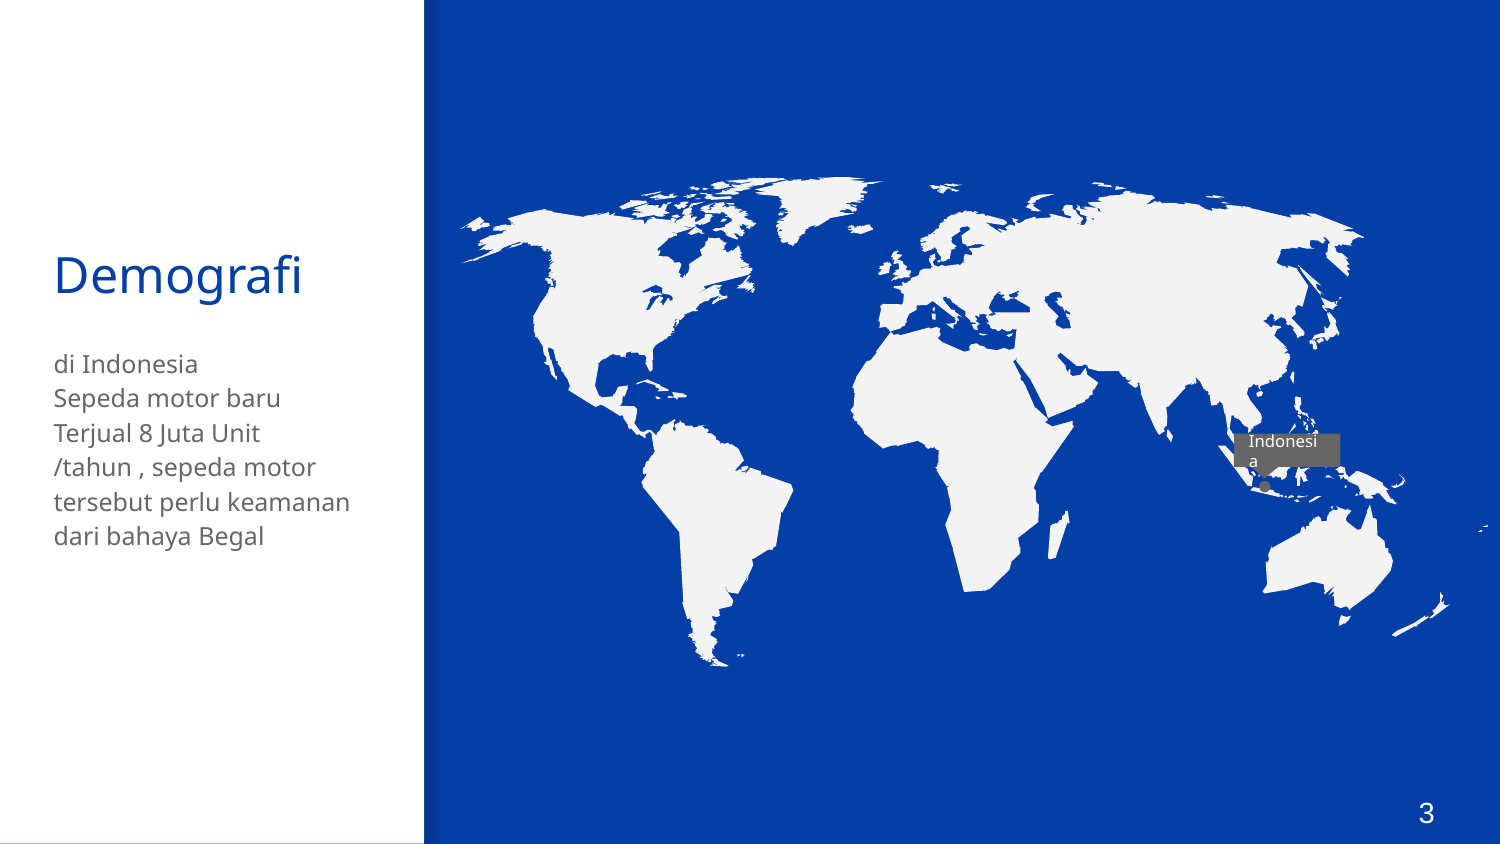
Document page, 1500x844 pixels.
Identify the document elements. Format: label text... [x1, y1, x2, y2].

text_box [460, 200, 794, 667]
slide_number 3 [1403, 779, 1494, 844]
text_box [641, 191, 678, 200]
text_box Indonesia [1233, 433, 1341, 479]
text_box [1391, 592, 1451, 637]
text_box [1091, 182, 1114, 188]
text_box [699, 177, 885, 247]
text_box [682, 193, 697, 199]
text_box [929, 183, 963, 194]
list di Indonesia Sepeda motor baru Terjual 8 Juta Unit /tahun , sepeda motor tersebut perlu keamanan dari bahaya Begal [38, 328, 375, 748]
title Demografi [38, 94, 375, 319]
text_box [1259, 480, 1271, 493]
text_box [850, 190, 1364, 592]
text_box [1338, 615, 1352, 626]
text_box [1390, 474, 1406, 489]
text_box [1262, 504, 1393, 610]
text_box [1335, 466, 1398, 505]
text_box [688, 186, 700, 191]
text_box [1115, 186, 1127, 190]
